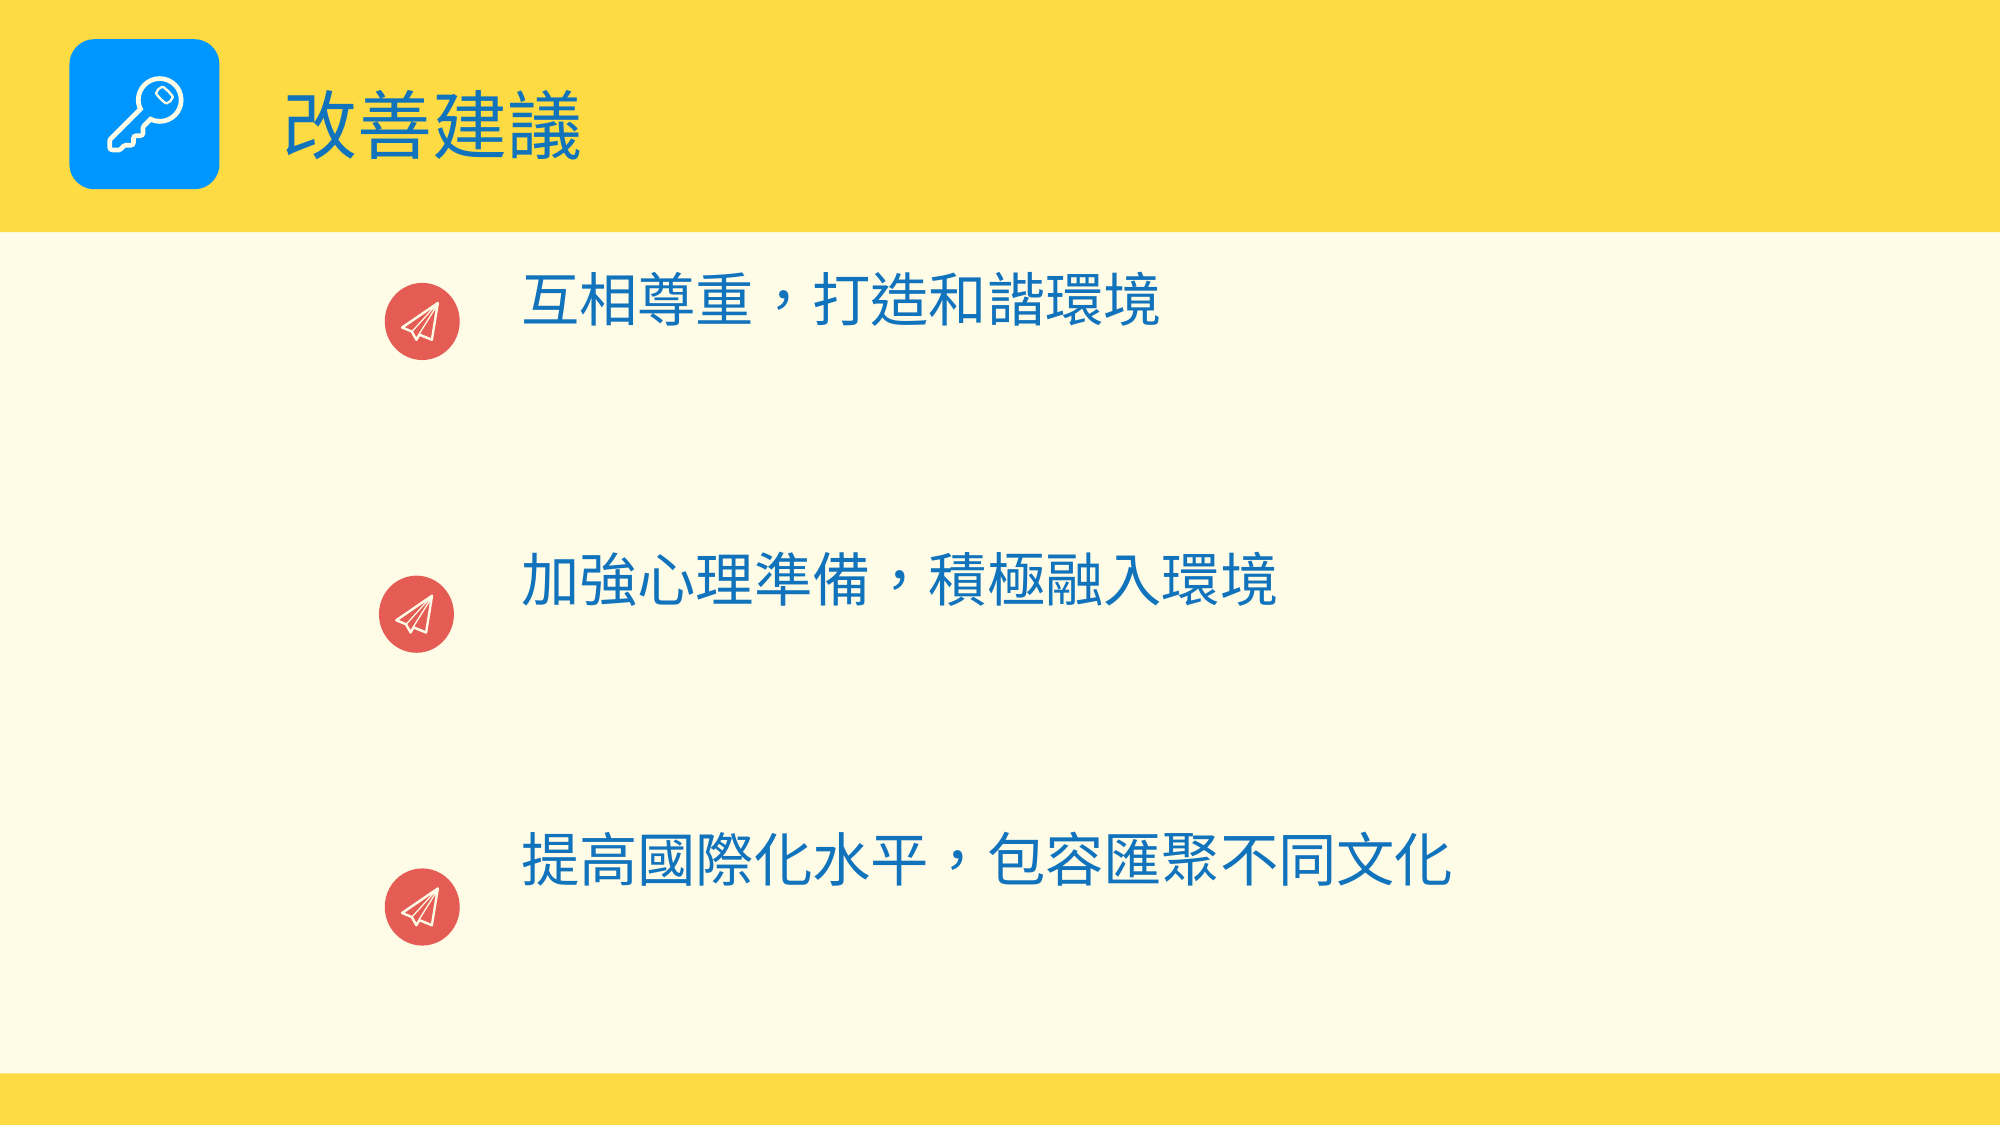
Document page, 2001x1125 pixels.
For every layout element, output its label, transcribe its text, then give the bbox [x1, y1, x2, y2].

text_box [0, 0, 2000, 233]
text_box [384, 868, 460, 946]
text_box [0, 1073, 2000, 1125]
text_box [384, 282, 460, 361]
text_box 改善建議 [267, 43, 616, 166]
text_box 互相尊重，打造和諧環境 加強心理準備，積極融入環境 提高國際化水平，包容匯聚不同文化 [506, 5, 1543, 403]
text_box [378, 575, 455, 654]
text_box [69, 38, 220, 190]
